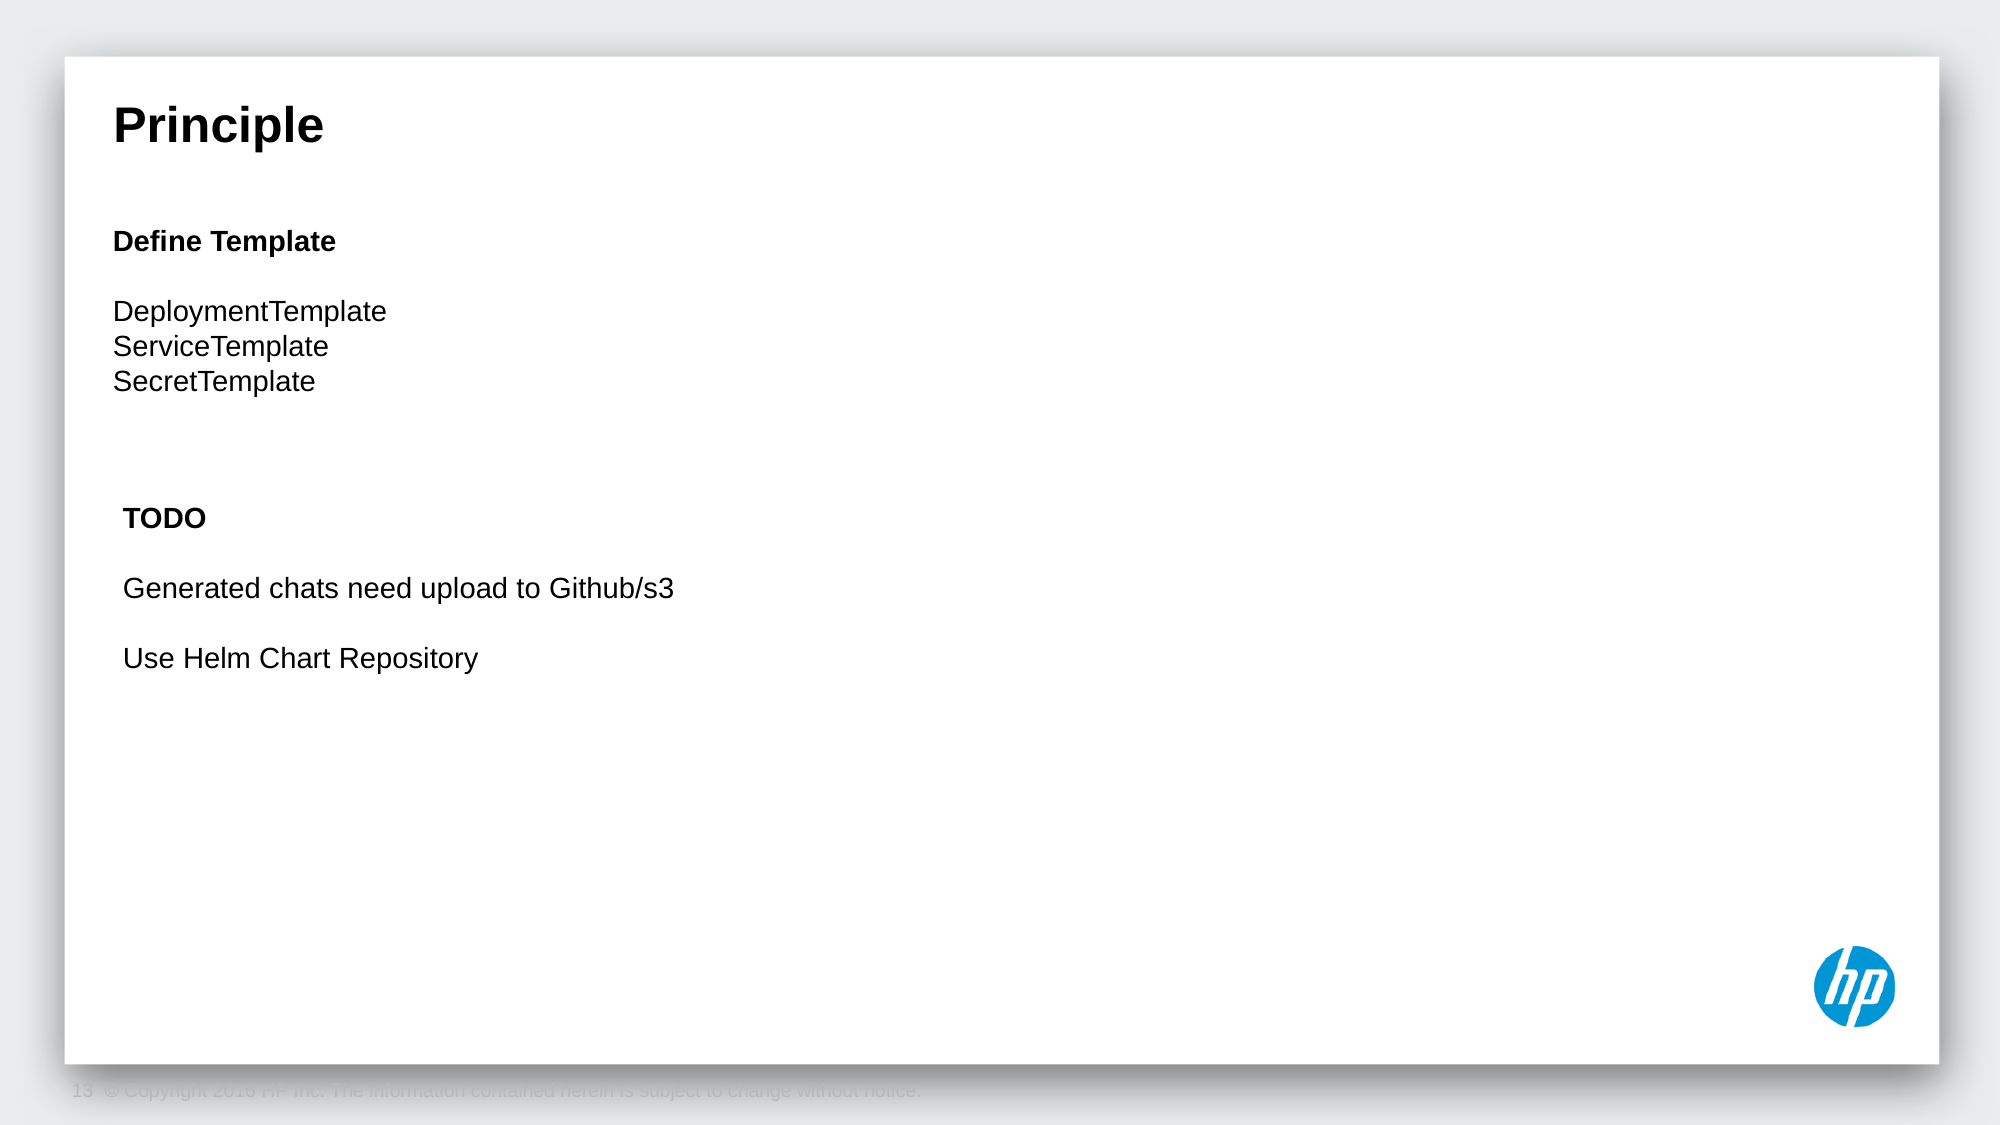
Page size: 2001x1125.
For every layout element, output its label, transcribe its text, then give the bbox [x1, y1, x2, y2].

text_box TODO Generated chats need upload to Github/s3 Use Helm Chart Repository [108, 491, 911, 682]
picture [0, 0, 2000, 1125]
title Principle [98, 77, 1507, 215]
text_box Define Template DeploymentTemplate ServiceTemplate SecretTemplate [98, 214, 561, 440]
